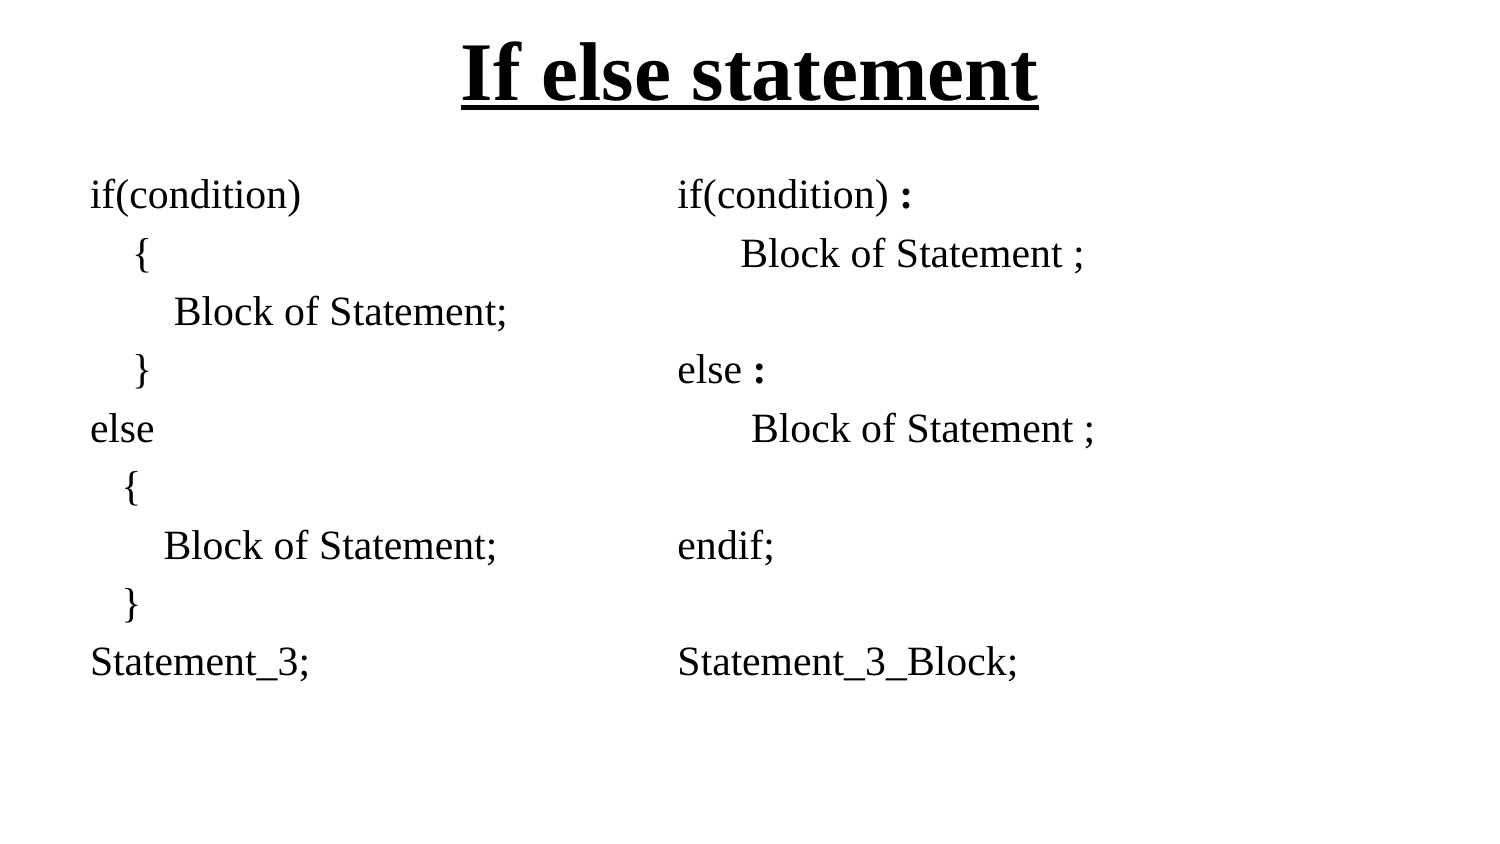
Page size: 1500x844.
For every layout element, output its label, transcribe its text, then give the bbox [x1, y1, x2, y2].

text_box if(condition) : Block of Statement ; else : Block of Statement ; endif; Statement_3_Block; [662, 159, 1250, 717]
list if(condition) { Block of Statement; } else { Block of Statement; } Statement_3; [75, 159, 662, 717]
title If else statement [75, 0, 1425, 138]
